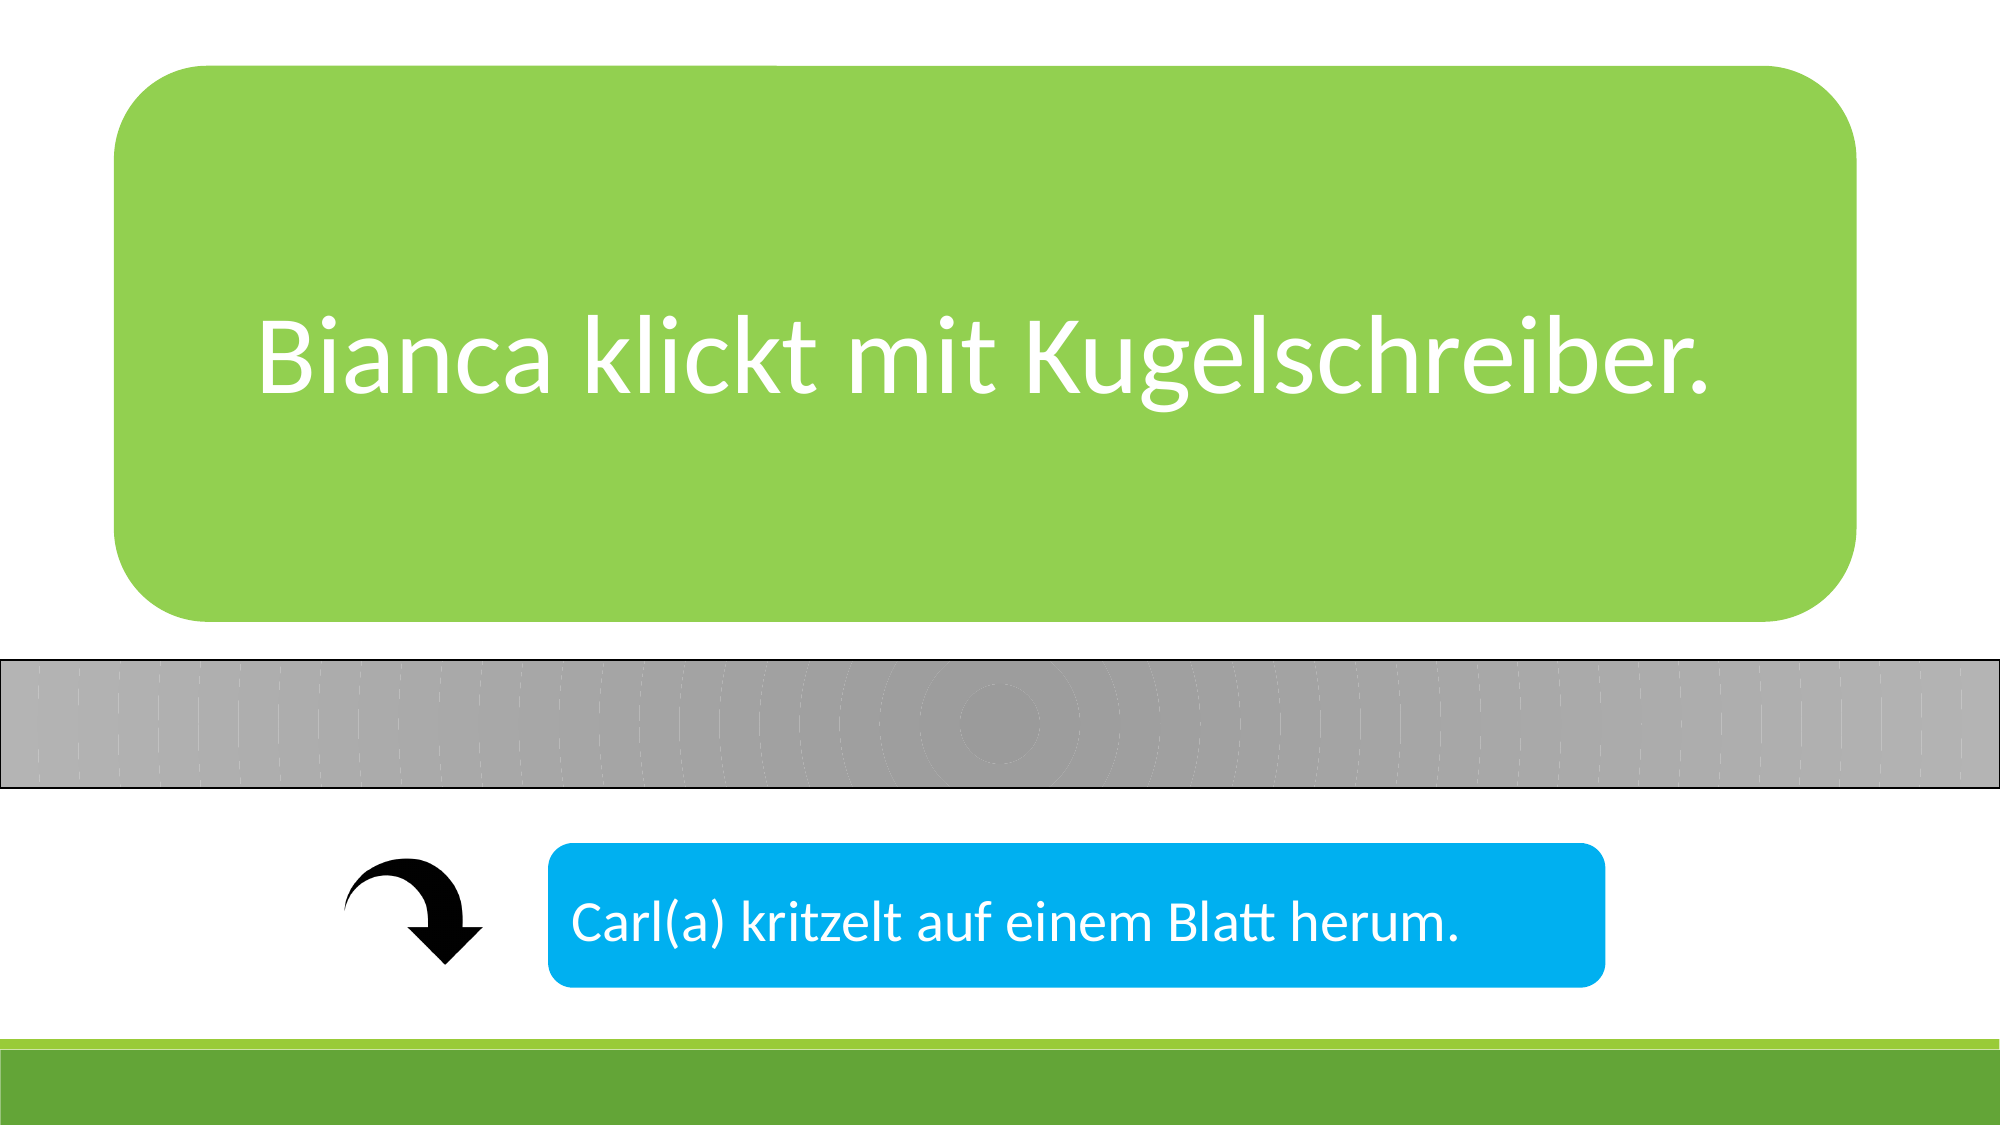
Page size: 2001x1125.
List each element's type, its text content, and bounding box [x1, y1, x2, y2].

text_box Carl(a) kritzelt auf einem Blatt herum. [548, 843, 1606, 988]
picture [337, 835, 489, 987]
text_box [0, 659, 2000, 789]
text_box Bianca klickt mit Kugelschreiber. [113, 65, 1857, 622]
